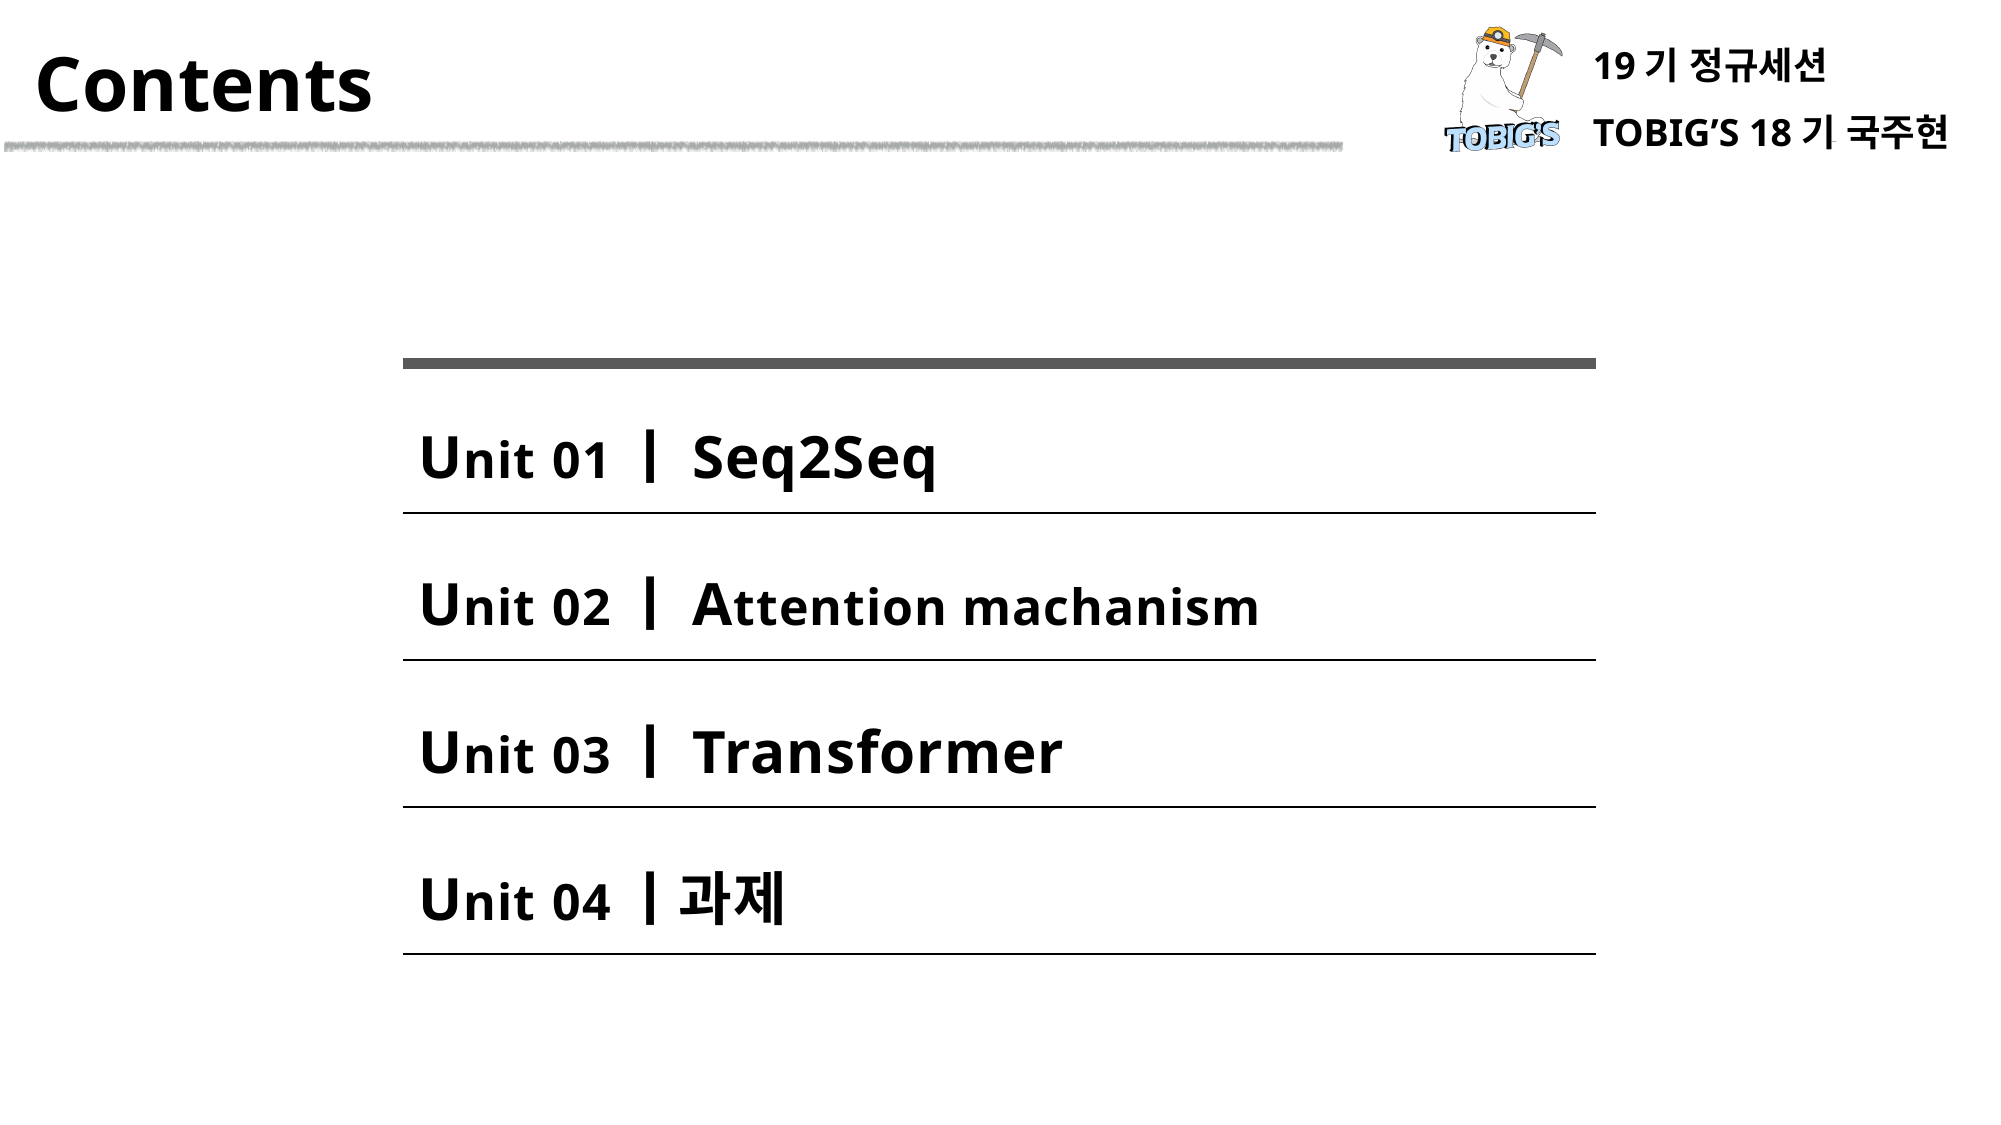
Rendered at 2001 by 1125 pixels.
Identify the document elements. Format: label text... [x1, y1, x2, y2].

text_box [403, 363, 1597, 956]
picture [1436, 24, 1565, 154]
text_box Contents [0, 28, 409, 141]
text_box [1578, 11, 2000, 155]
picture [0, 141, 1347, 152]
